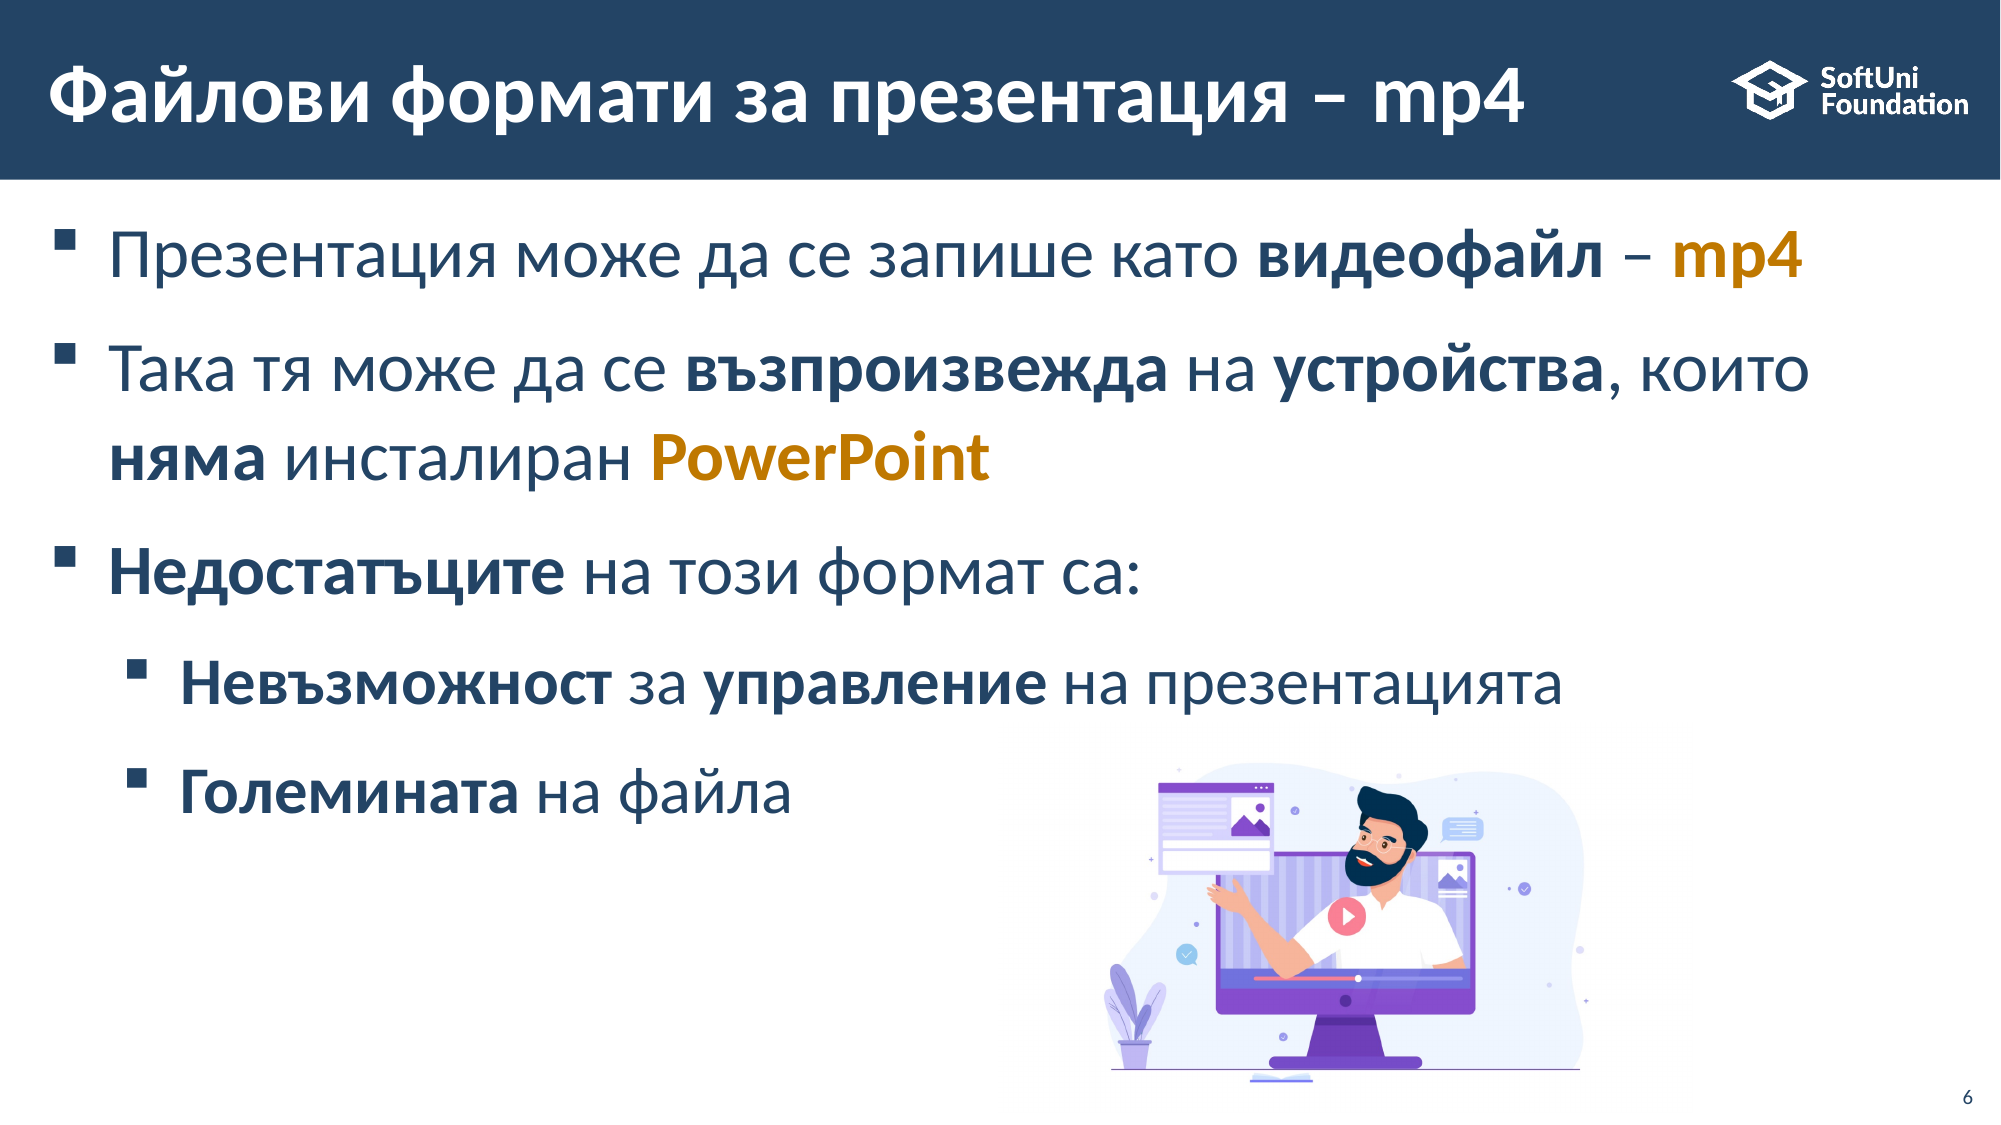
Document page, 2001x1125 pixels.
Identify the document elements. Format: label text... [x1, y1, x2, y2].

list Презентация може да се запише като видеофайл – mp4 Така тя може да се възпроизвежда на устройства, които няма инсталиран PowerPoint Недостатъците на този формат са: Невъзможност за управление на презентацията Големината на файла [31, 196, 1970, 1104]
picture [1731, 60, 1968, 120]
title Файлови формати за презентация – mp4 [31, 16, 1716, 162]
picture [998, 722, 1693, 1114]
slide_number 6 [1927, 1067, 1989, 1117]
